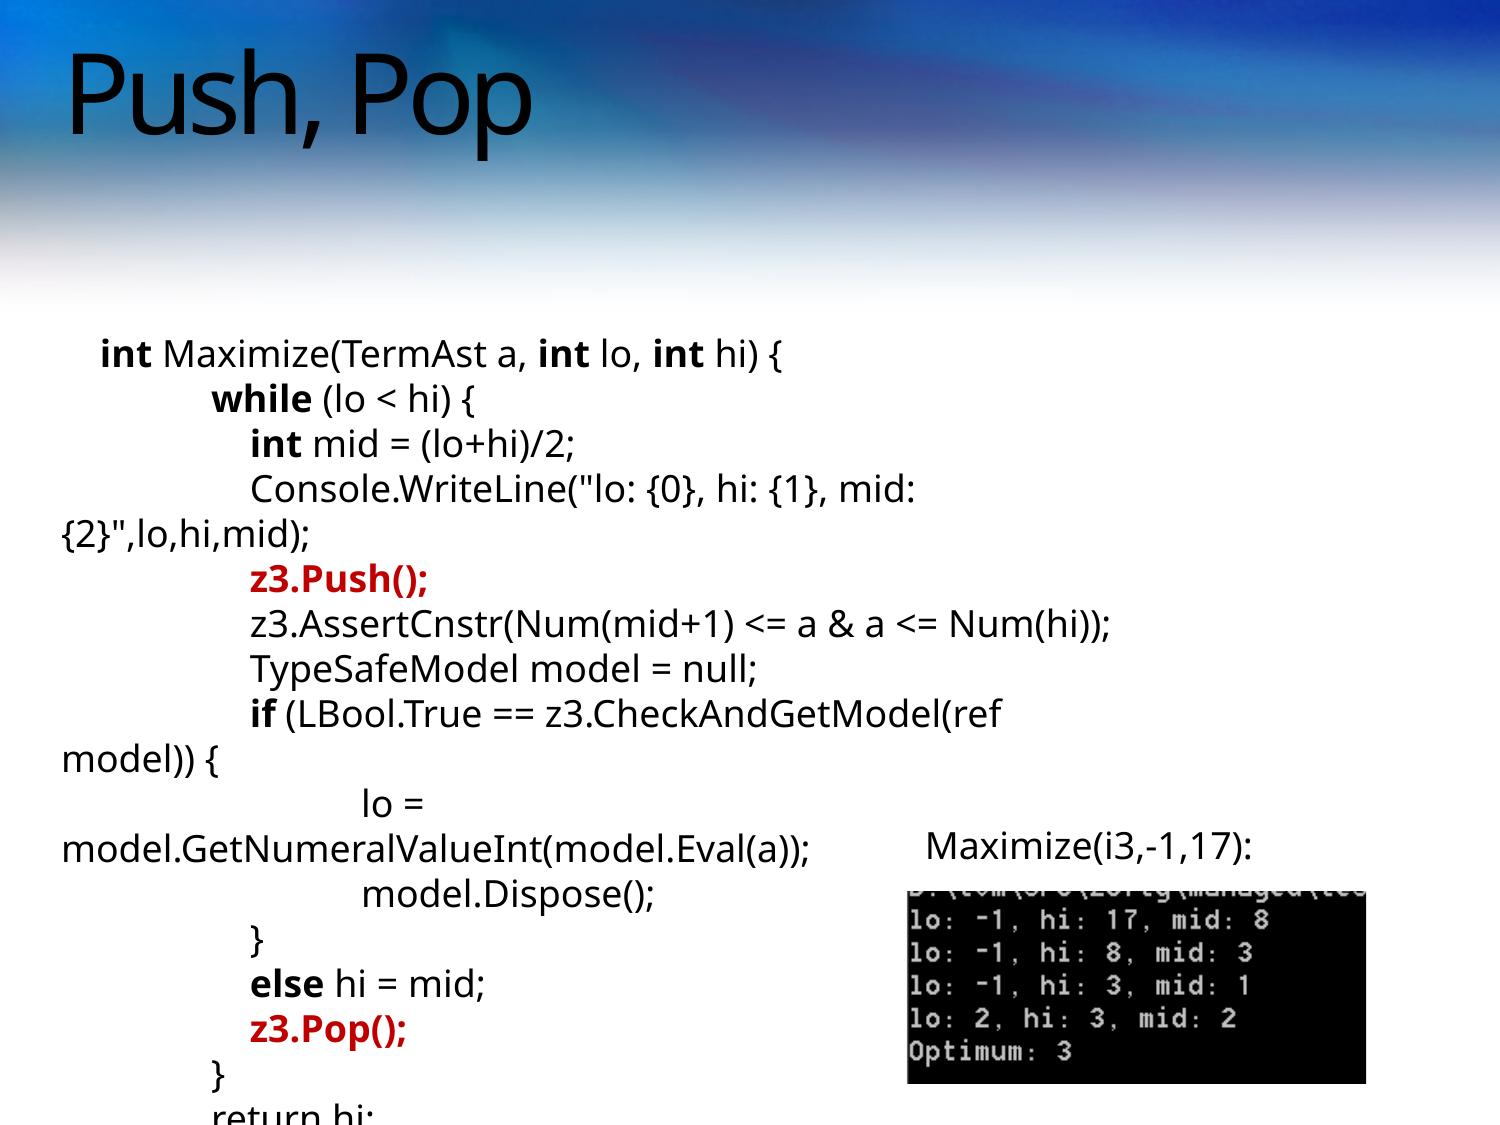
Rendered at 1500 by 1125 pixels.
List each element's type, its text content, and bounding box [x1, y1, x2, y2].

title Push, Pop [62, 37, 1438, 162]
text_box Maximize(i3,-1,17): [910, 814, 1269, 874]
picture [0, 0, 1500, 1125]
list [62, 231, 1438, 369]
text_box int Maximize(TermAst a, int lo, int hi) { while (lo < hi) { int mid = (lo+hi)/2; Console.WriteLine("lo: {0}, hi: {1}, mid: {2}",lo,hi,mid); z3.Push(); z3.AssertCnstr(Num(mid+1) <= a & a <= Num(hi)); TypeSafeModel model = null; if (LBool.True == z3.CheckAndGetModel(ref model)) { lo = model.GetNumeralValueInt(model.Eval(a)); model.Dispose(); } else hi = mid; z3.Pop(); } return hi; } [46, 277, 1158, 1125]
